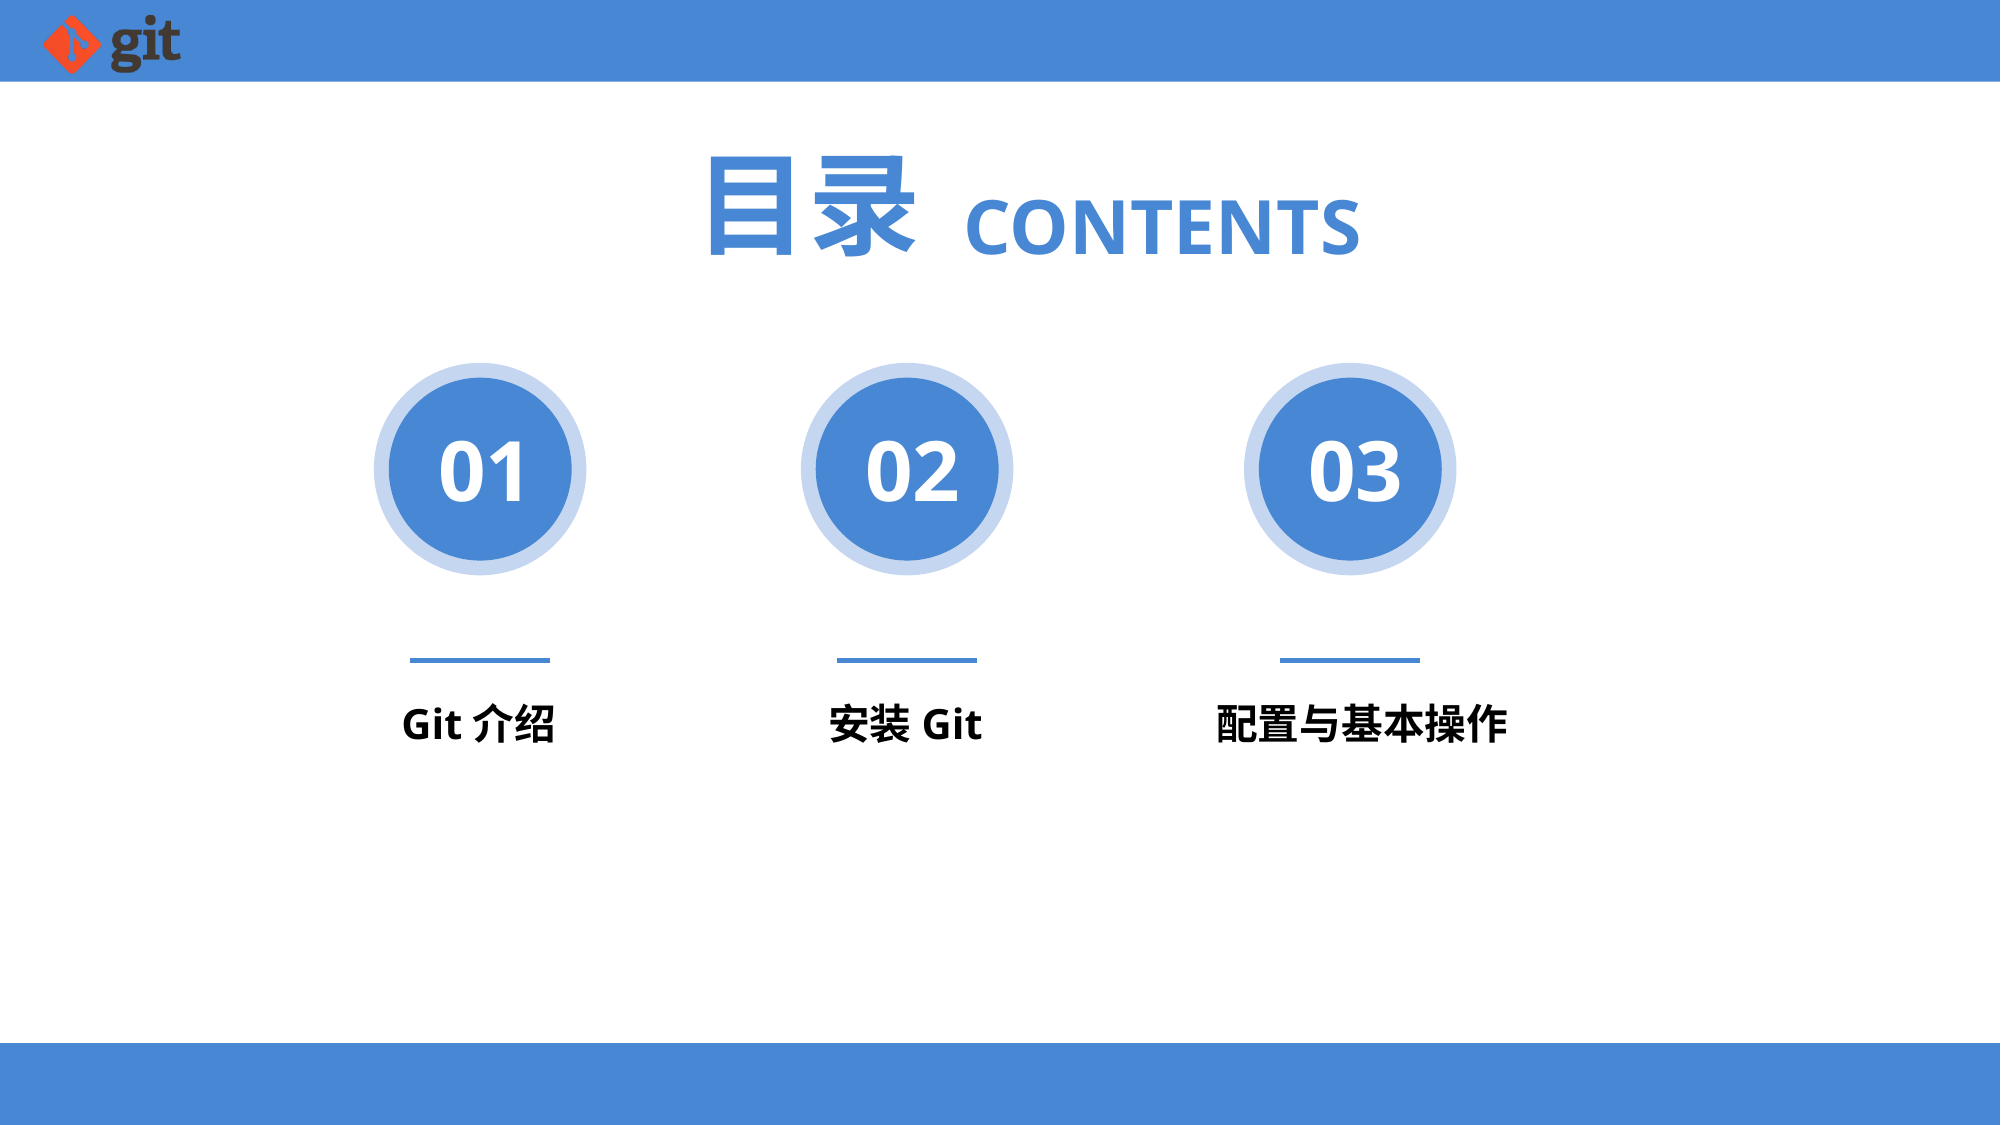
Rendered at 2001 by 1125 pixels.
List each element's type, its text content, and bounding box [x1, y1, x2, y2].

text_box [0, 0, 2000, 83]
text_box 配置与基本操作 [1201, 690, 1524, 756]
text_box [373, 362, 587, 576]
text_box 安装Git [813, 690, 998, 756]
text_box CONTENTS [948, 171, 1406, 277]
text_box [0, 1042, 2000, 1125]
picture [43, 15, 181, 74]
text_box 目录 [680, 126, 961, 277]
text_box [800, 362, 1014, 576]
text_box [1243, 362, 1457, 576]
text_box Git介绍 [386, 690, 571, 756]
